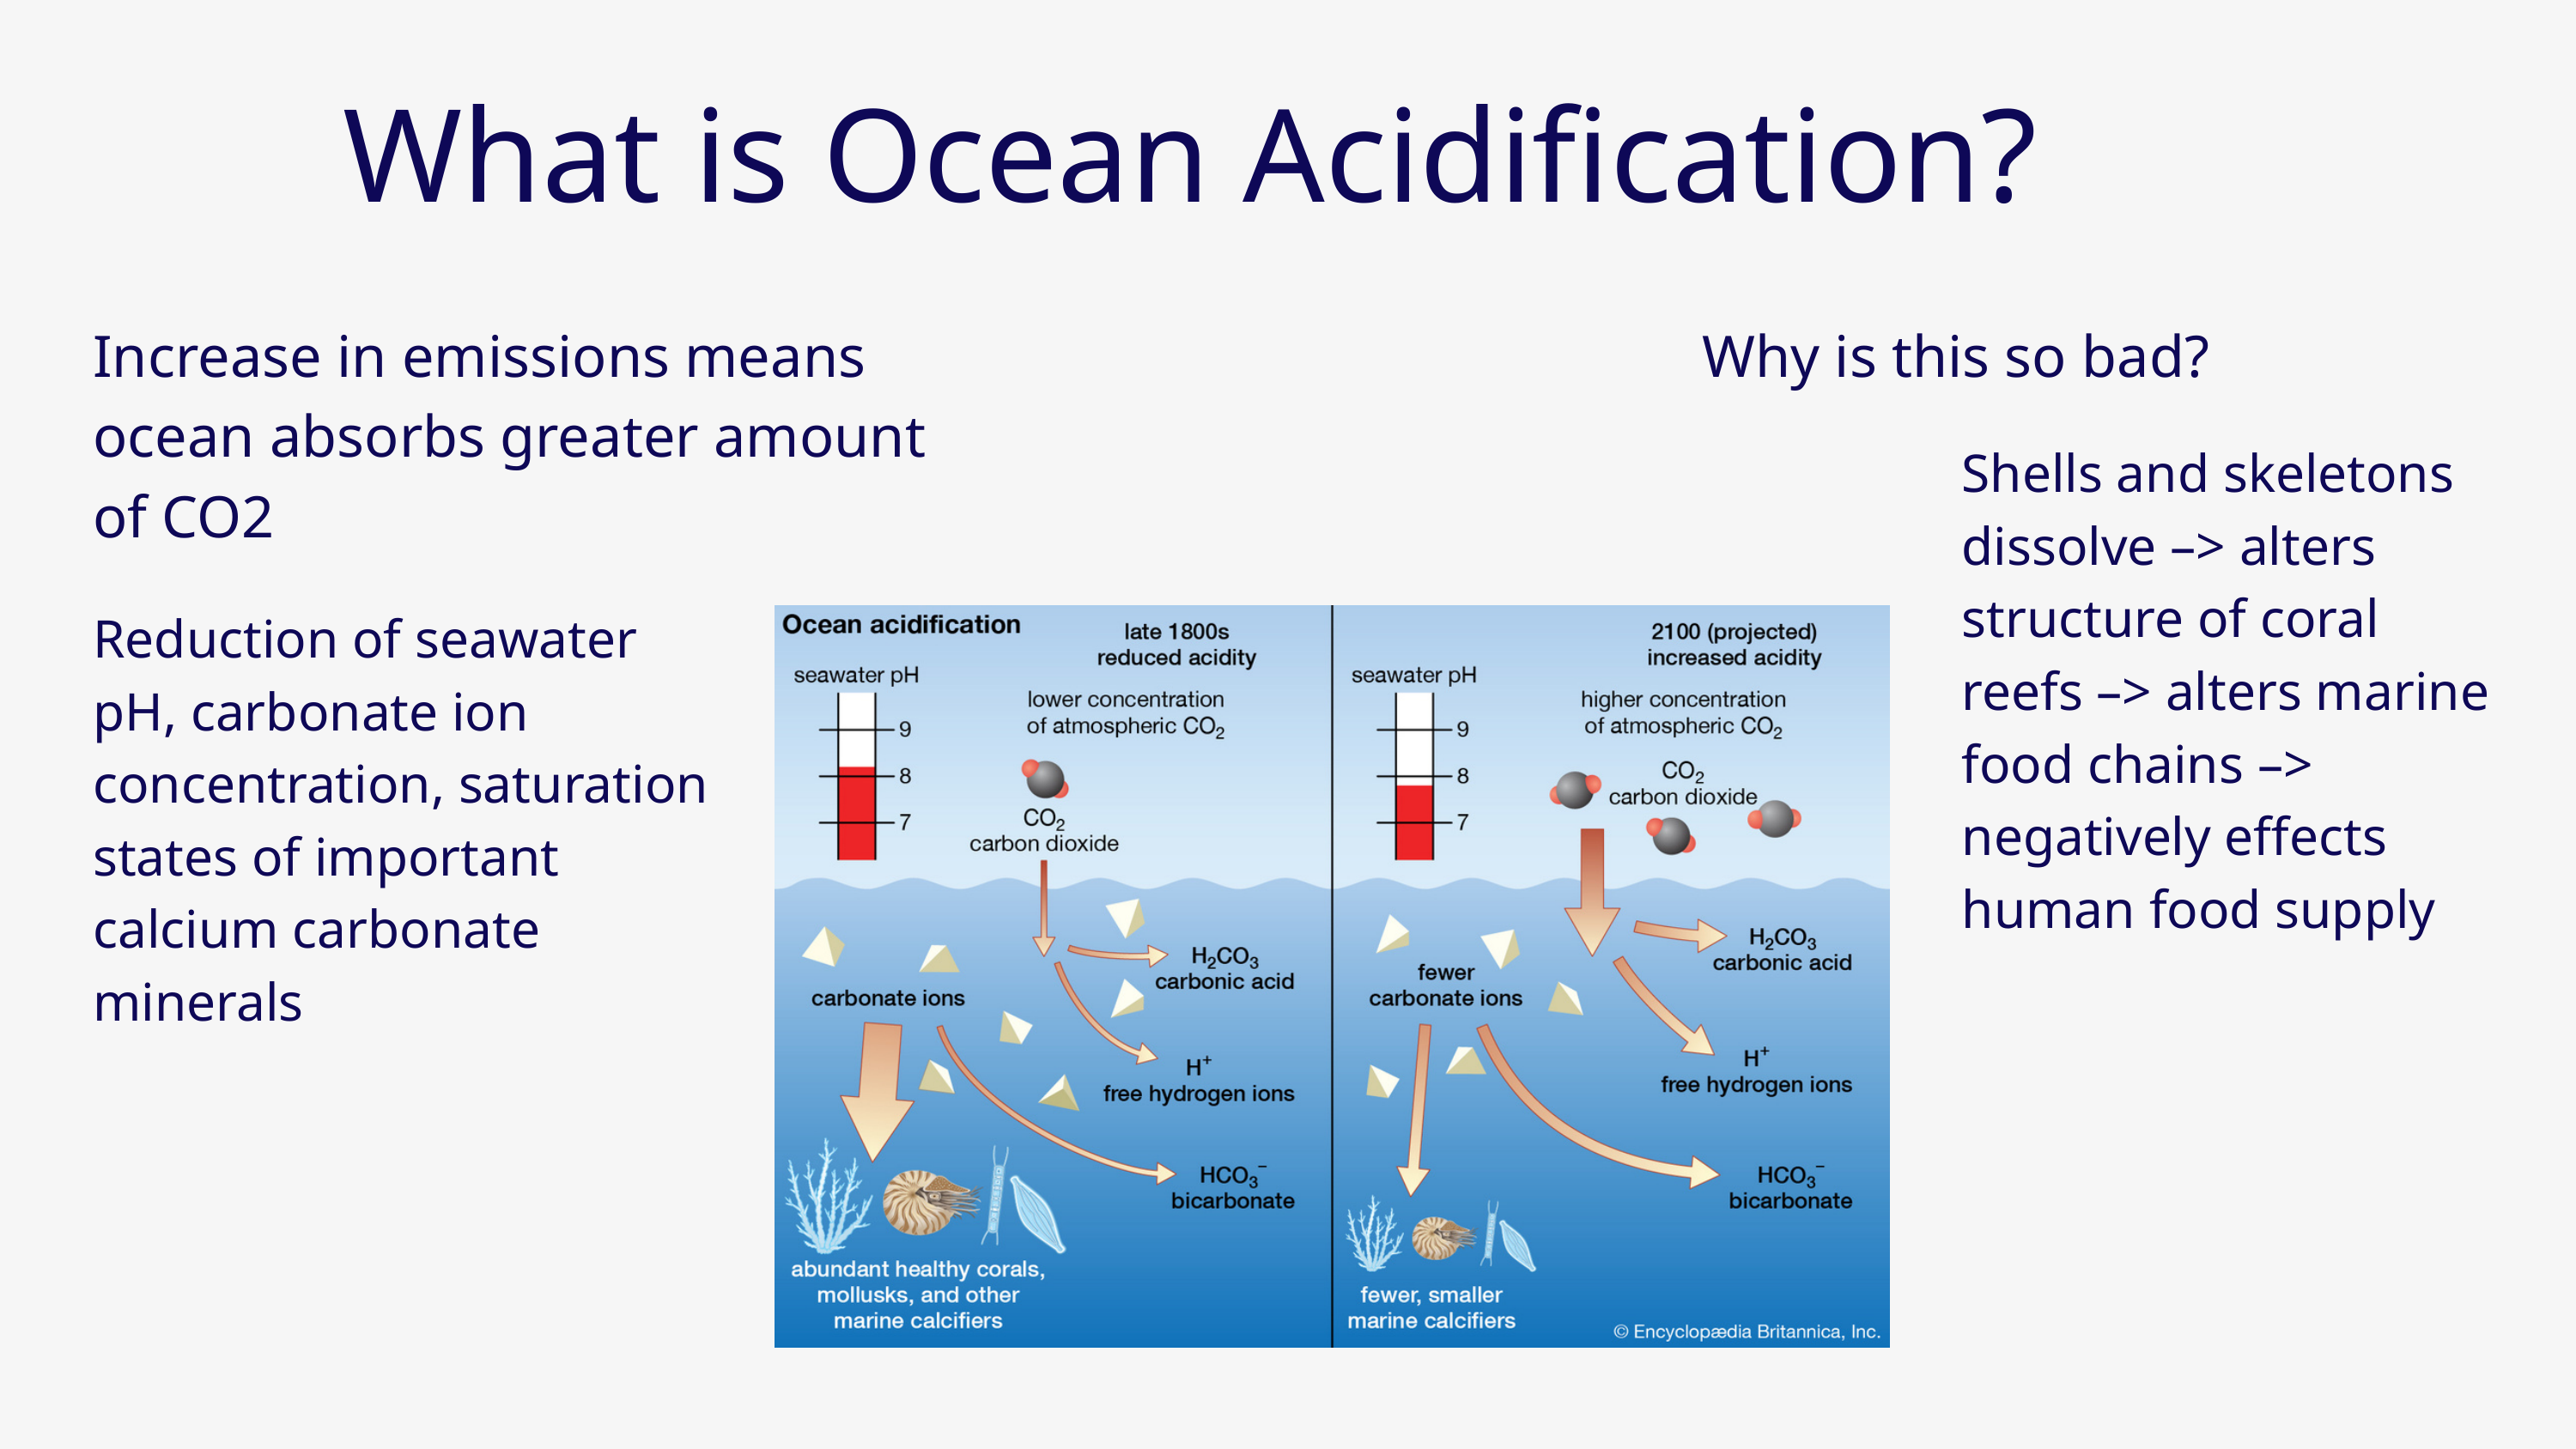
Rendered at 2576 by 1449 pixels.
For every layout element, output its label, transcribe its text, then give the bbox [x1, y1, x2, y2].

text_box What is Ocean Acidification? [343, 47, 2322, 228]
text_box Shells and skeletons dissolve –> alters structure of coral reefs –> alters marine food chains –> negatively effects human food supply [1961, 470, 2500, 1011]
picture [775, 604, 1890, 1349]
text_box Reduction of seawater pH, carbonate ion concentration, saturation states of important calcium carbonate minerals [93, 629, 732, 1105]
text_box Increase in emissions means ocean absorbs greater amount of CO2 [93, 308, 932, 629]
text_box Why is this so bad? [1702, 308, 2541, 470]
